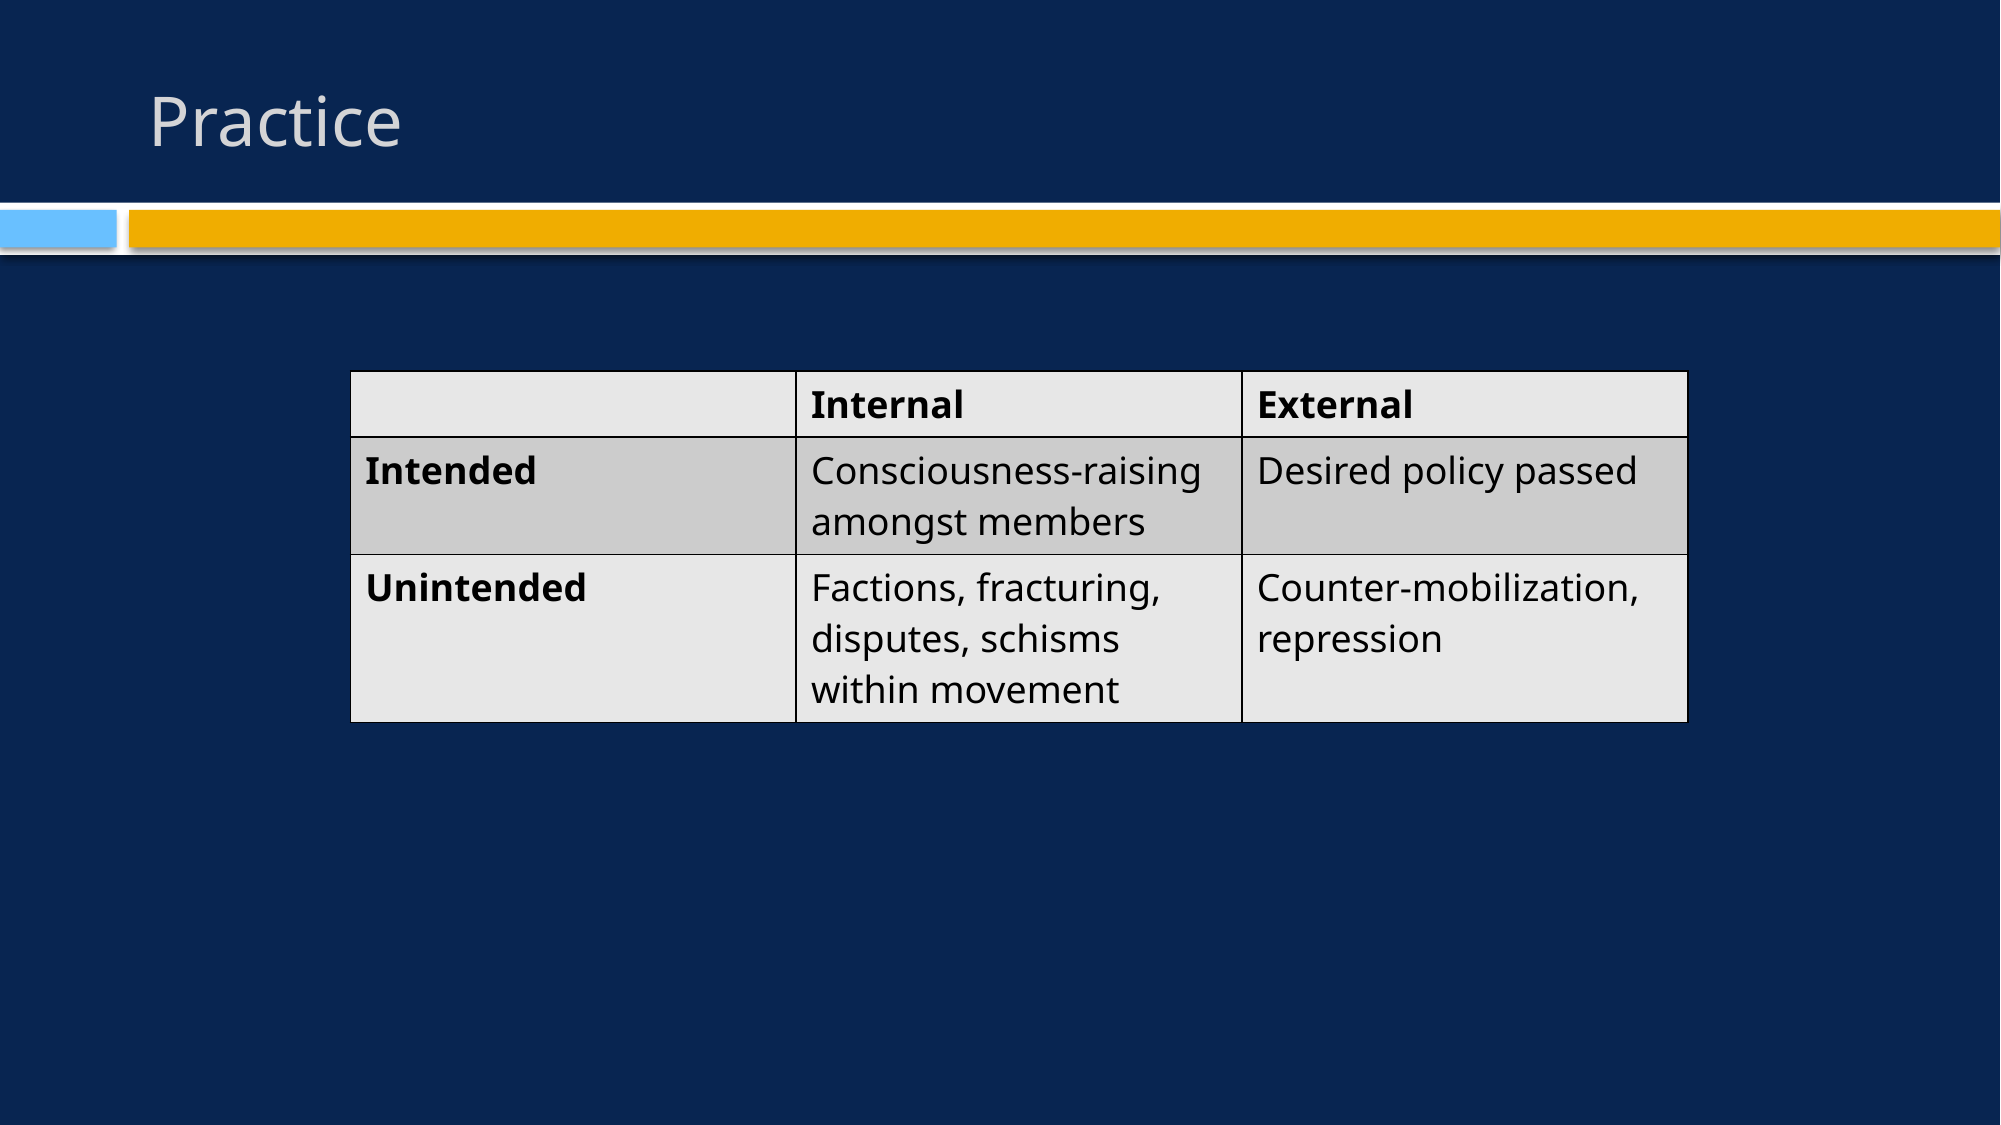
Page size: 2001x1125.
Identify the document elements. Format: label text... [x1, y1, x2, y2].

table_cell Consciousness-raising amongst members [797, 438, 1241, 554]
table_cell Counter-mobilization, repression [1243, 555, 1687, 722]
title Practice [133, 37, 1918, 201]
table_cell Intended [351, 438, 795, 554]
table_header [351, 372, 795, 436]
table_header Internal [797, 372, 1241, 436]
table_cell Unintended [351, 555, 795, 722]
table_cell Desired policy passed [1243, 438, 1687, 554]
table_header External [1243, 372, 1687, 436]
table_cell Factions, fracturing, disputes, schisms within movement [797, 555, 1241, 722]
